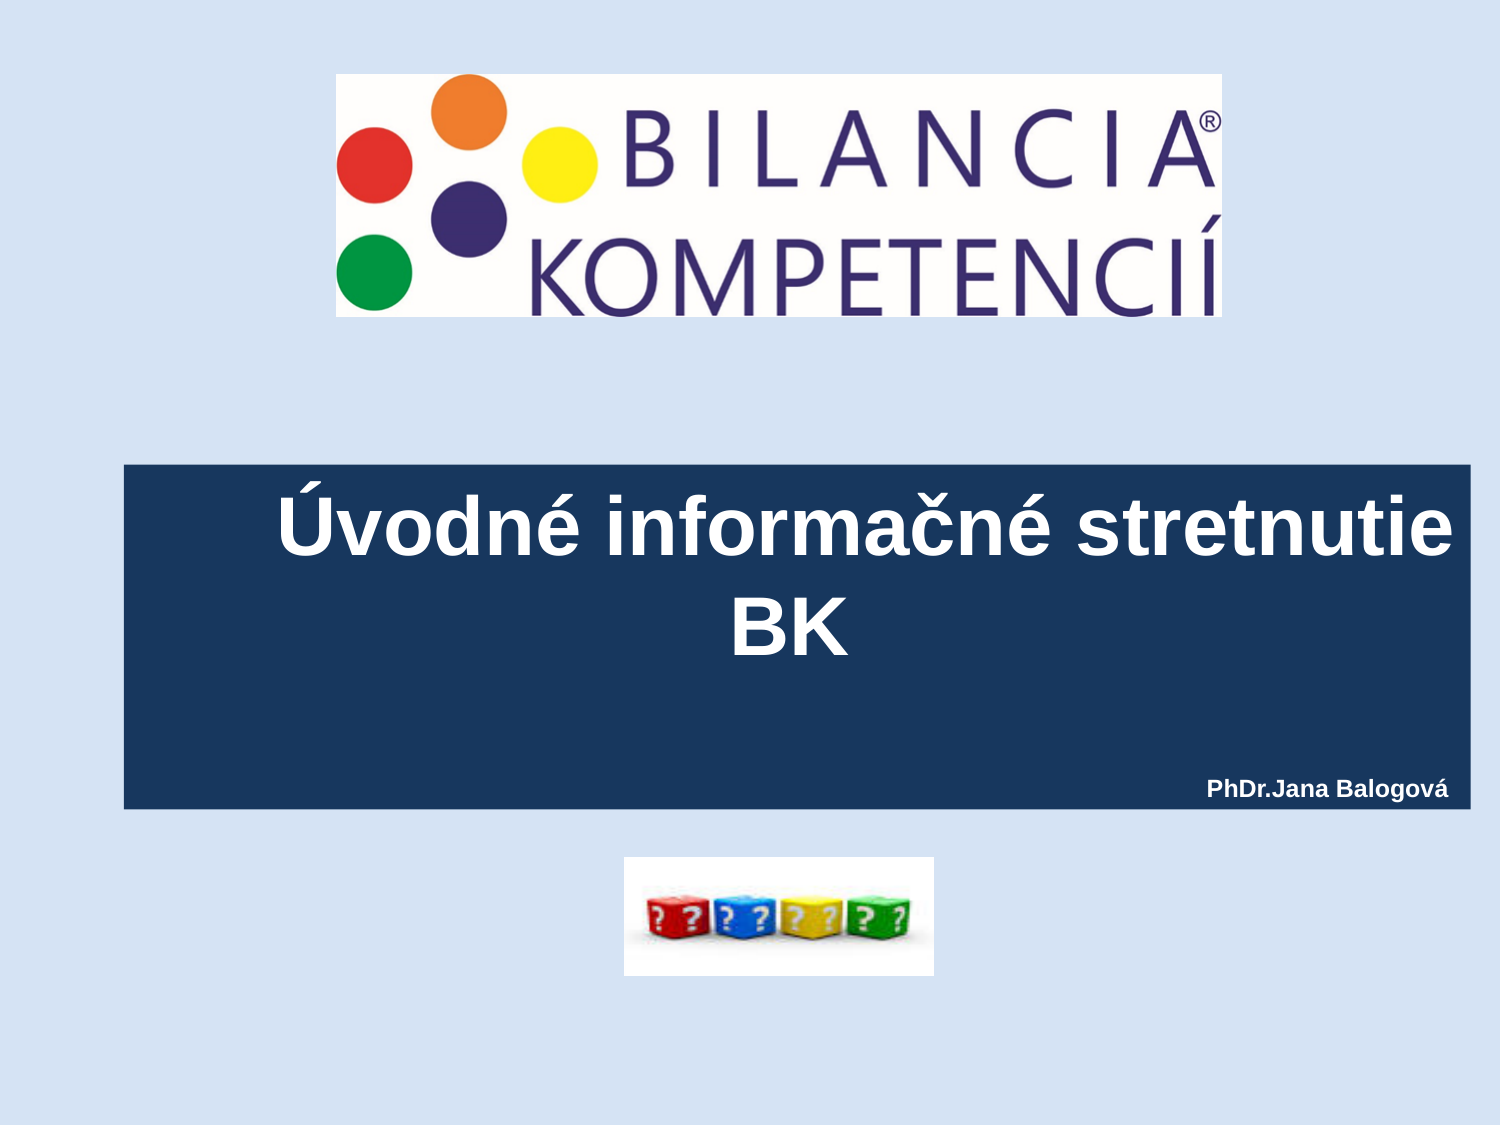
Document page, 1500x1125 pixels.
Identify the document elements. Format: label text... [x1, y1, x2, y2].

picture [336, 73, 1222, 317]
picture [624, 857, 934, 977]
text_box Úvodné informačné stretnutie BK PhDr.Jana Balogová [123, 464, 1471, 810]
